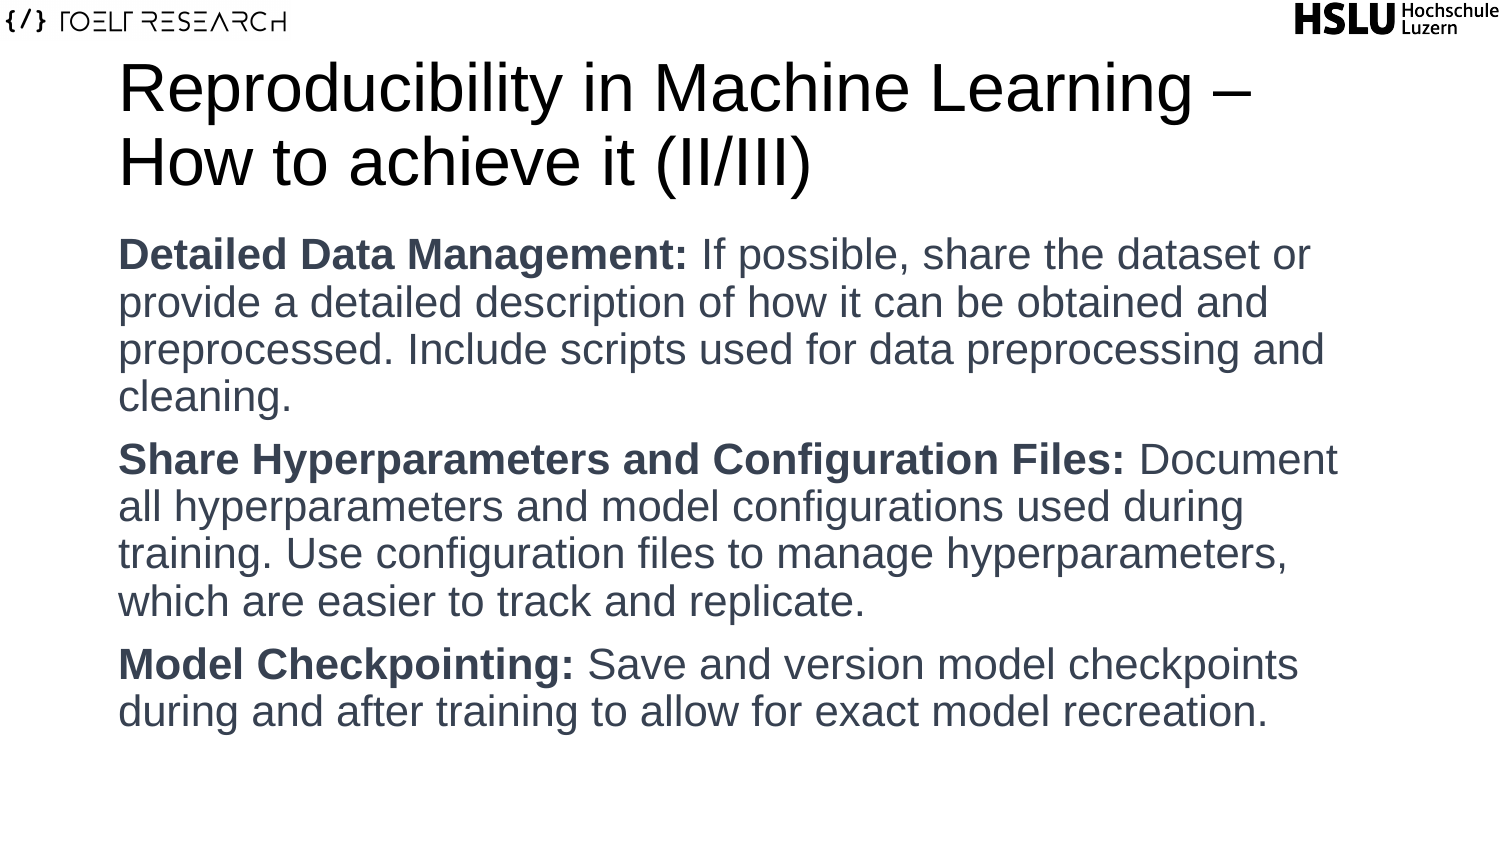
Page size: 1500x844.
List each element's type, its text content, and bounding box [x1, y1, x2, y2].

list Detailed Data Management: If possible, share the dataset or provide a detailed description of how it can be obtained and preprocessed. Include scripts used for data preprocessing and cleaning. Share Hyperparameters and Configuration Files: Document all hyperparameters and model configurations used during training. Use configuration files to manage hyperparameters, which are easier to track and replicate. Model Checkpointing: Save and version model checkpoints during and after training to allow for exact model recreation. [103, 224, 1397, 760]
title Reproducibility in Machine Learning – How to achieve it (II/III) [103, 44, 1397, 208]
picture [0, 0, 291, 41]
picture [1295, 2, 1499, 35]
